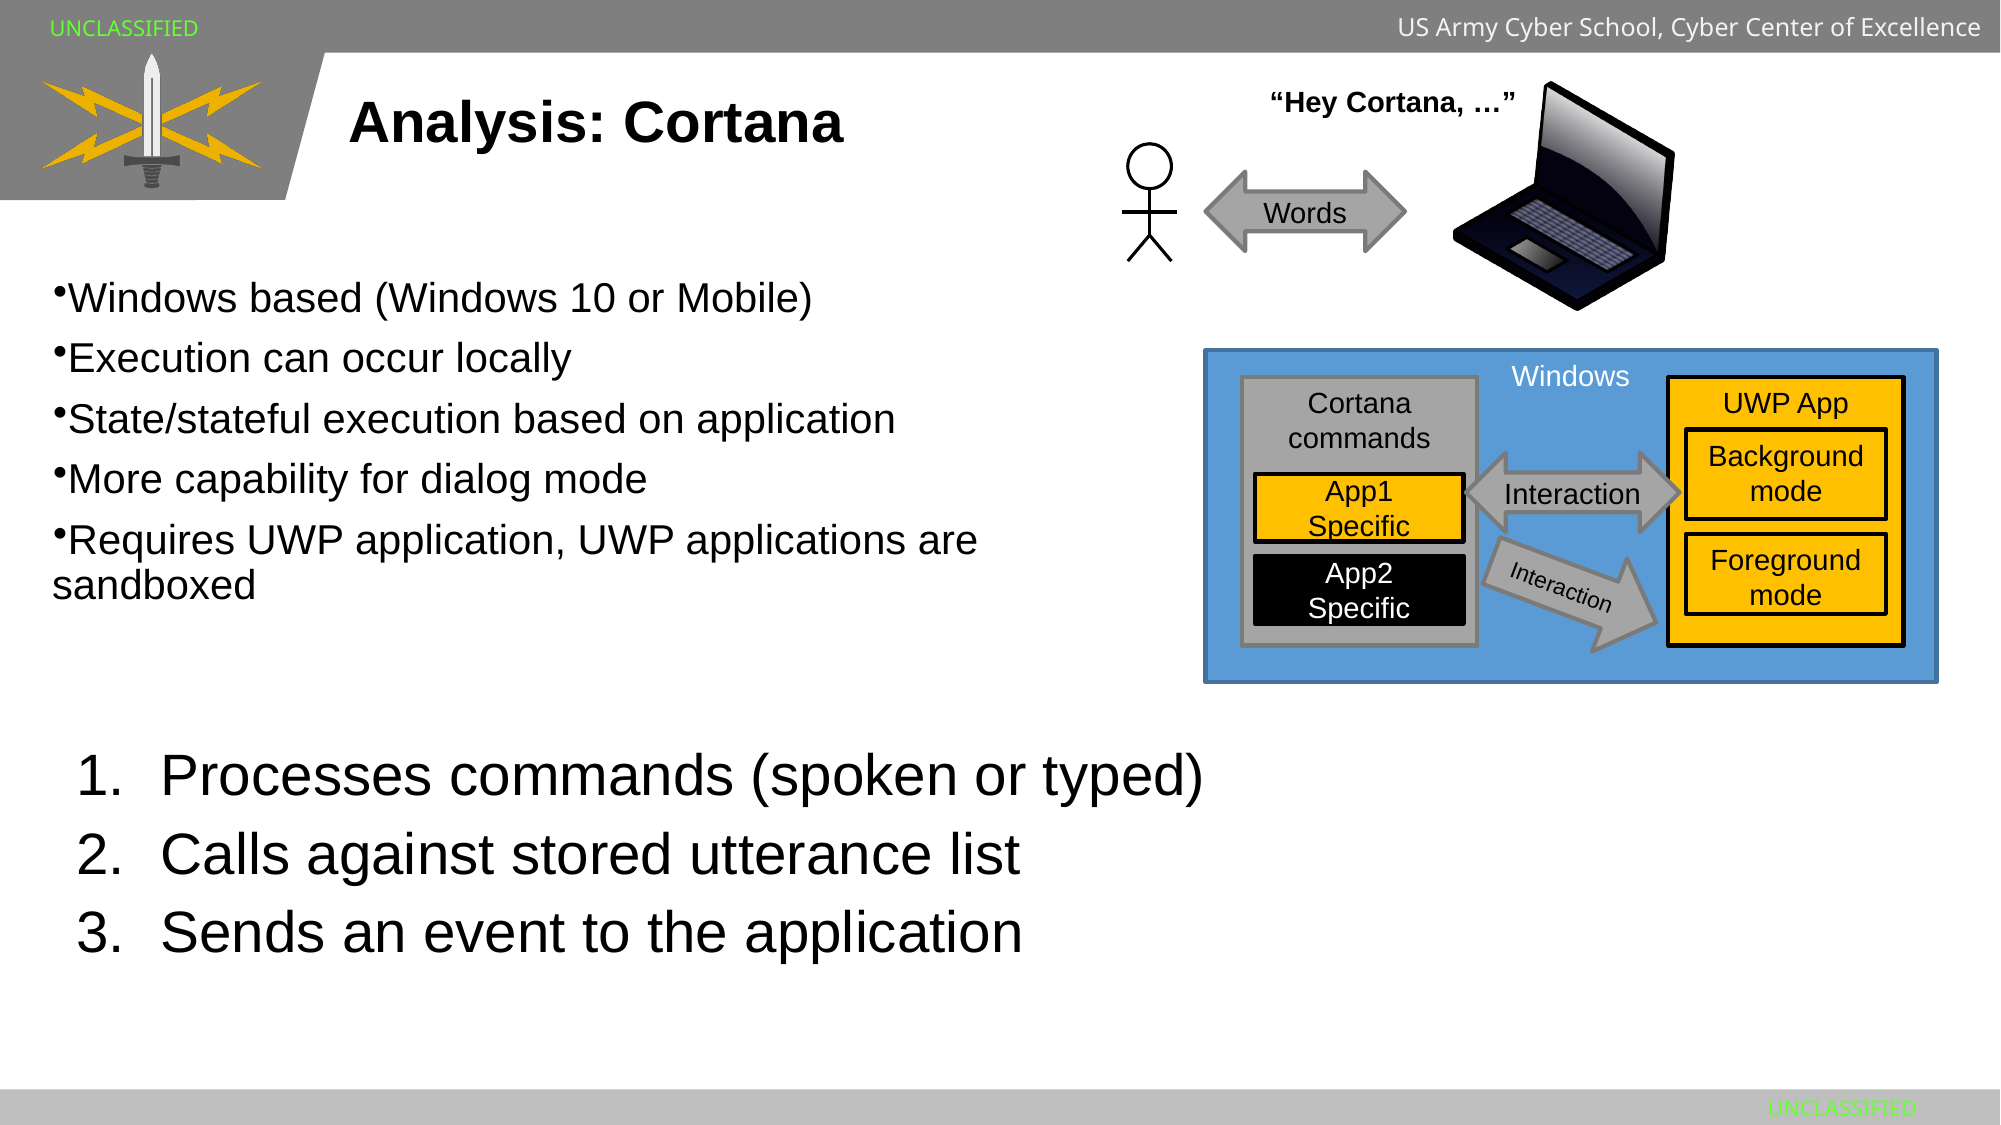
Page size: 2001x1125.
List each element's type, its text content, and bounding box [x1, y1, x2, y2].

picture [19, 47, 286, 194]
title Analysis: Cortana [333, 52, 2000, 197]
text_box Foreground mode [1684, 532, 1888, 616]
text_box Cortana commands [1240, 375, 1479, 648]
text_box Interaction [1463, 450, 1682, 535]
text_box Words [1203, 169, 1408, 254]
text_box Background mode [1684, 427, 1888, 521]
text_box UWP App [1666, 375, 1906, 648]
text_box Windows [1203, 348, 1939, 684]
text_box “Hey Cortana, …” [1254, 76, 1571, 126]
text_box App1 Specific [1253, 472, 1466, 544]
text_box App2 Specific [1253, 554, 1466, 626]
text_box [1122, 143, 1178, 262]
text_box Interaction [1480, 535, 1659, 654]
picture [1453, 80, 1676, 312]
list Processes commands (spoken or typed) Calls against stored utterance list Sends an event to the application [33, 730, 1967, 1075]
text_box Windows based (Windows 10 or Mobile) Execution can occur locally State/stateful execution based on application More capability for dialog mode Requires UWP application, UWP applications are sandboxed [9, 261, 1051, 736]
